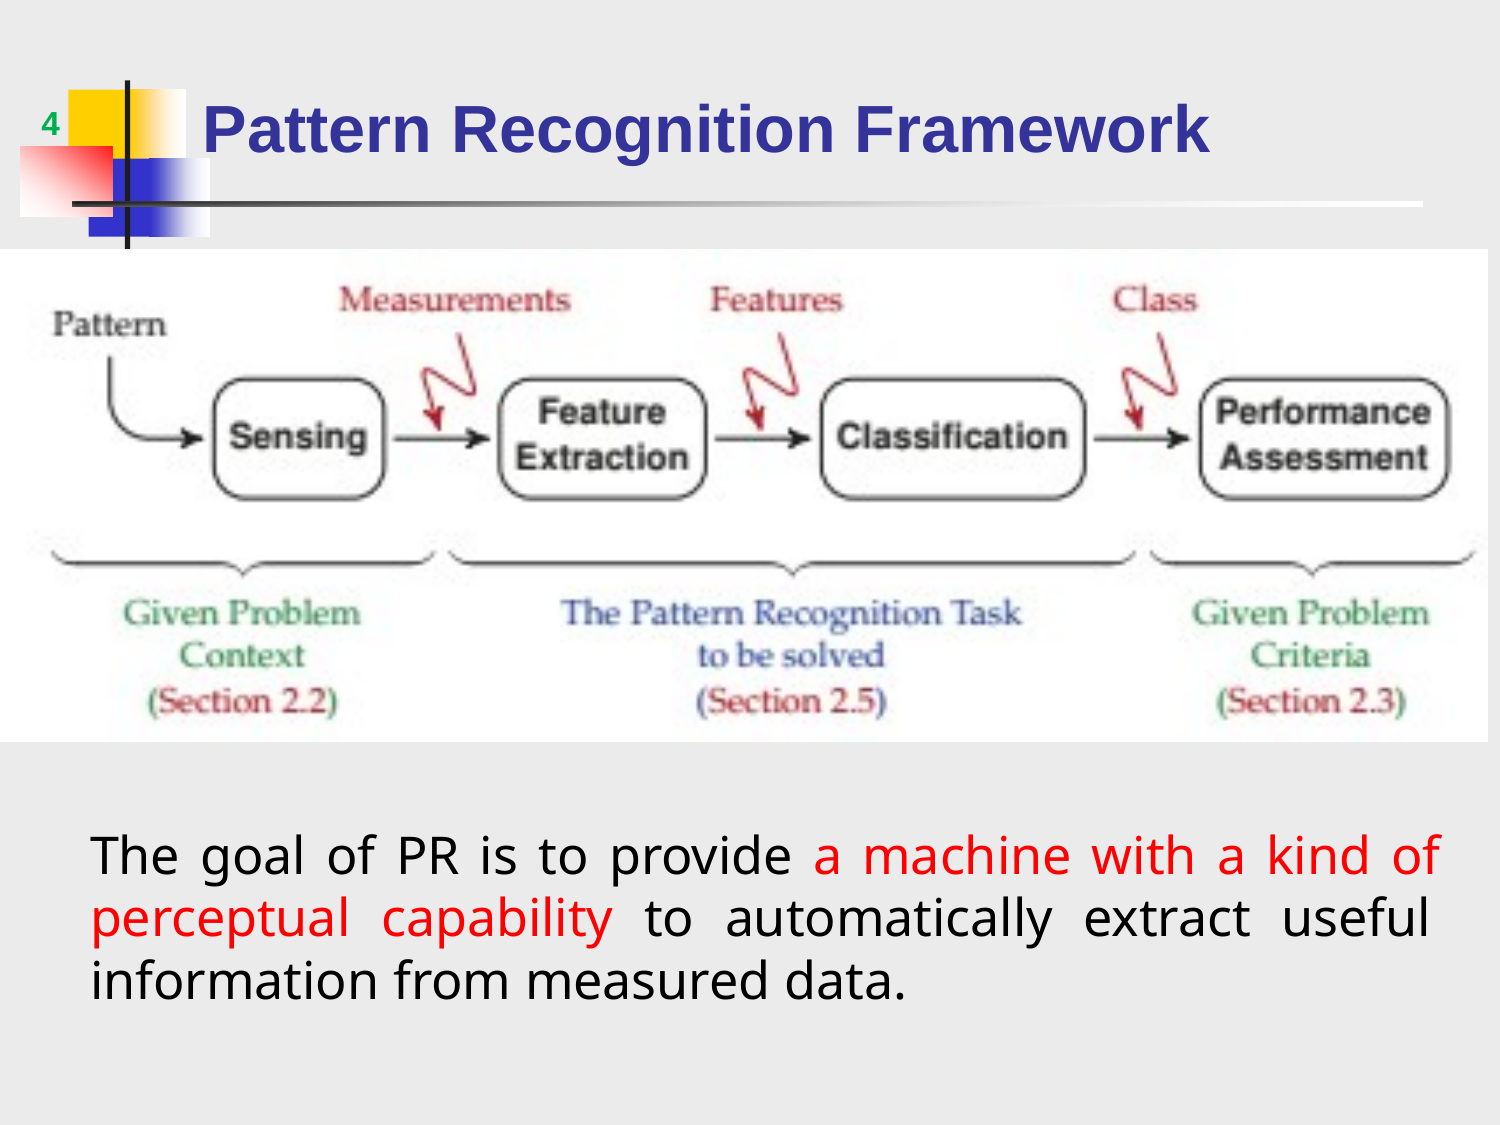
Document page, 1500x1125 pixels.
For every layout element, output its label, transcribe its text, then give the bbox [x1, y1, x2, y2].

picture [1212, 201, 1423, 207]
title Pattern Recognition Framework [200, 83, 1212, 248]
text_box The goal of PR is to provide a machine with a kind of perceptual capability to automatically extract useful information from measured data. [87, 820, 1463, 1010]
text_box 4 [39, 99, 62, 142]
picture [0, 249, 1488, 742]
picture [20, 89, 200, 237]
